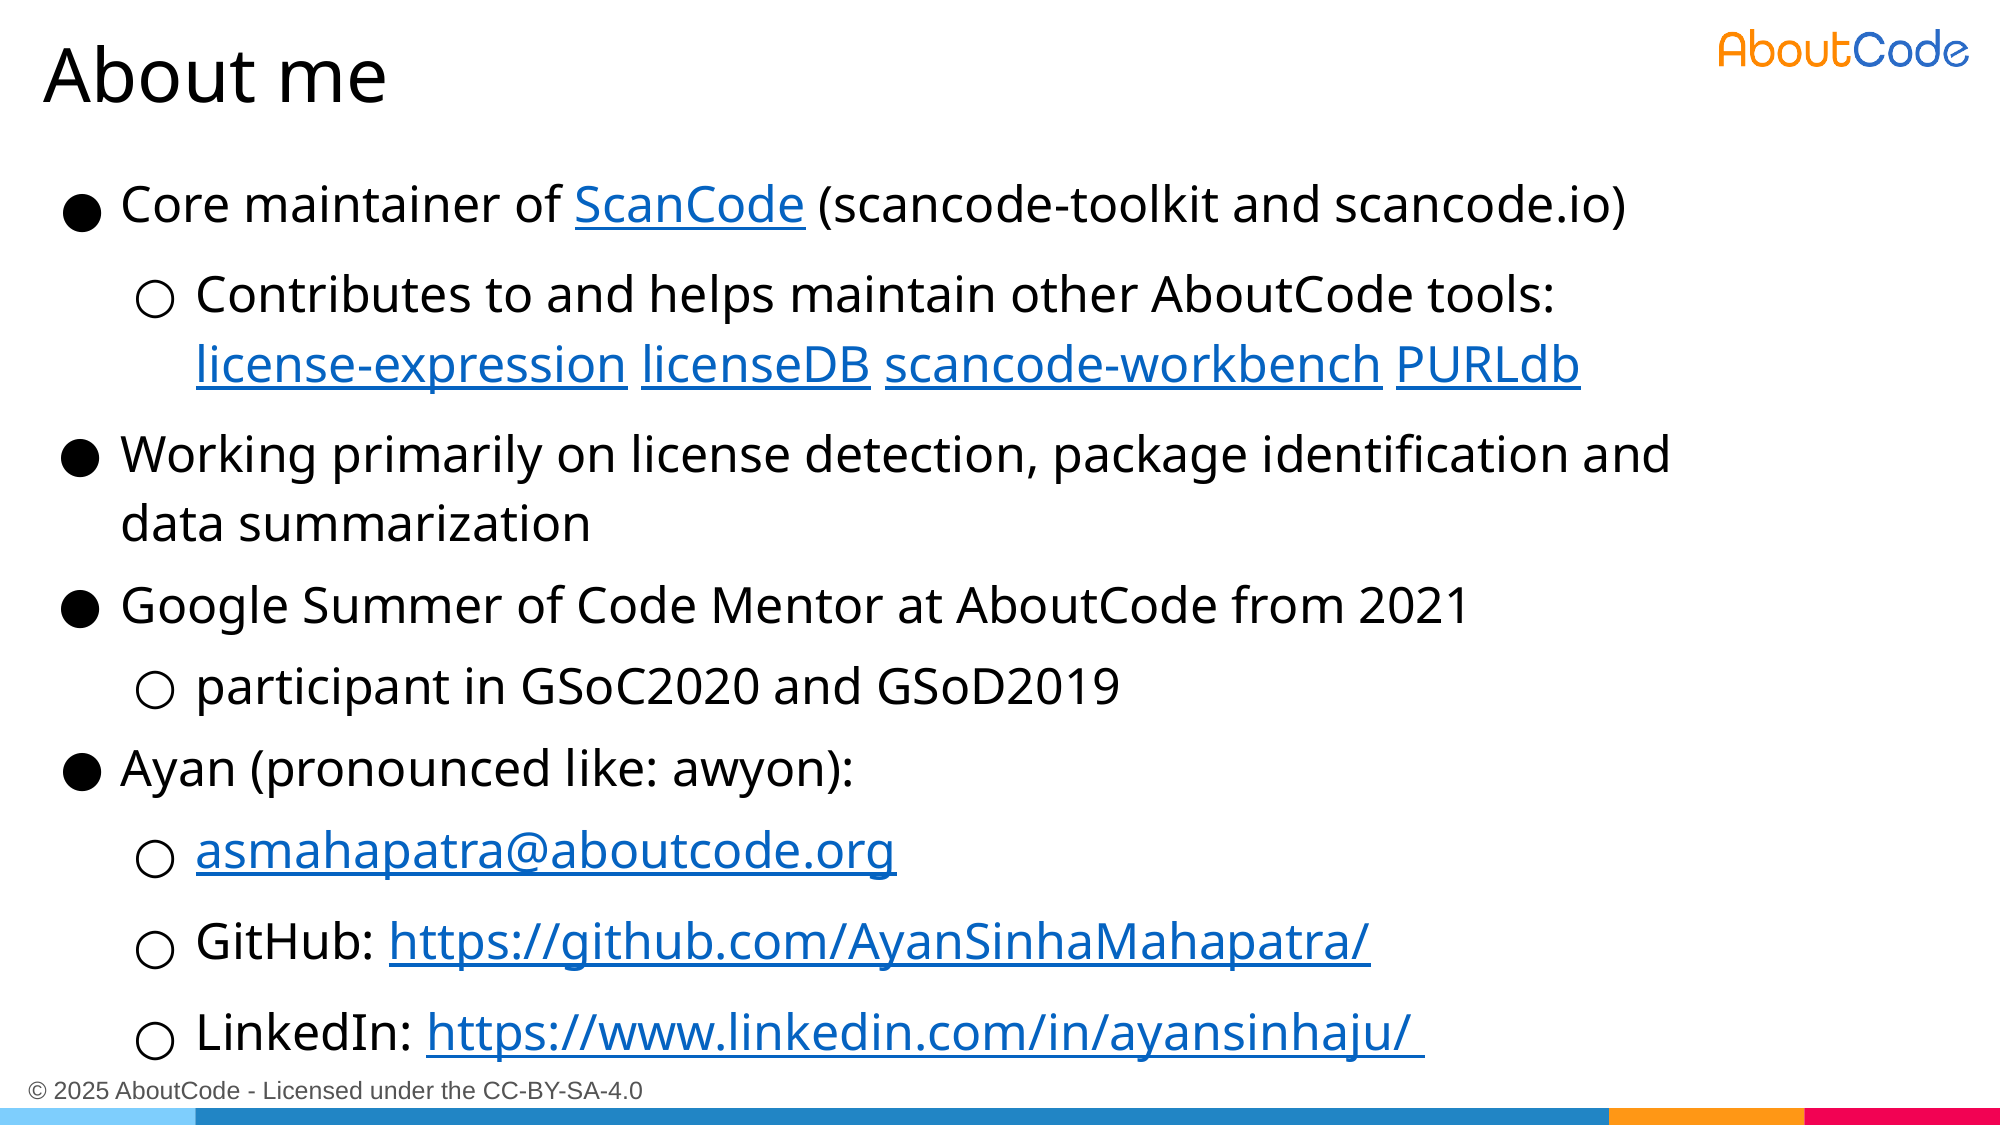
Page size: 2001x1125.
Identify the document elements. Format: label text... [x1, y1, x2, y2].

picture [1805, 29, 1969, 67]
list Core maintainer of ScanCode (scancode-toolkit and scancode.io) Contributes to and helps maintain other AboutCode tools: license-expression licenseDB scancode-workbench PURLdb Working primarily on license detection, package identification and data summarization Google Summer of Code Mentor at AboutCode from 2021 participant in GSoC2020 and GSoD2019 Ayan (pronounced like: awyon): asmahapatra@aboutcode.org GitHub: https://github.com/AyanSinhaMahapatra/ LinkedIn: https://www.linkedin.com/in/ayansinhaju/ [30, 147, 1735, 1000]
title About me [28, 20, 1805, 133]
